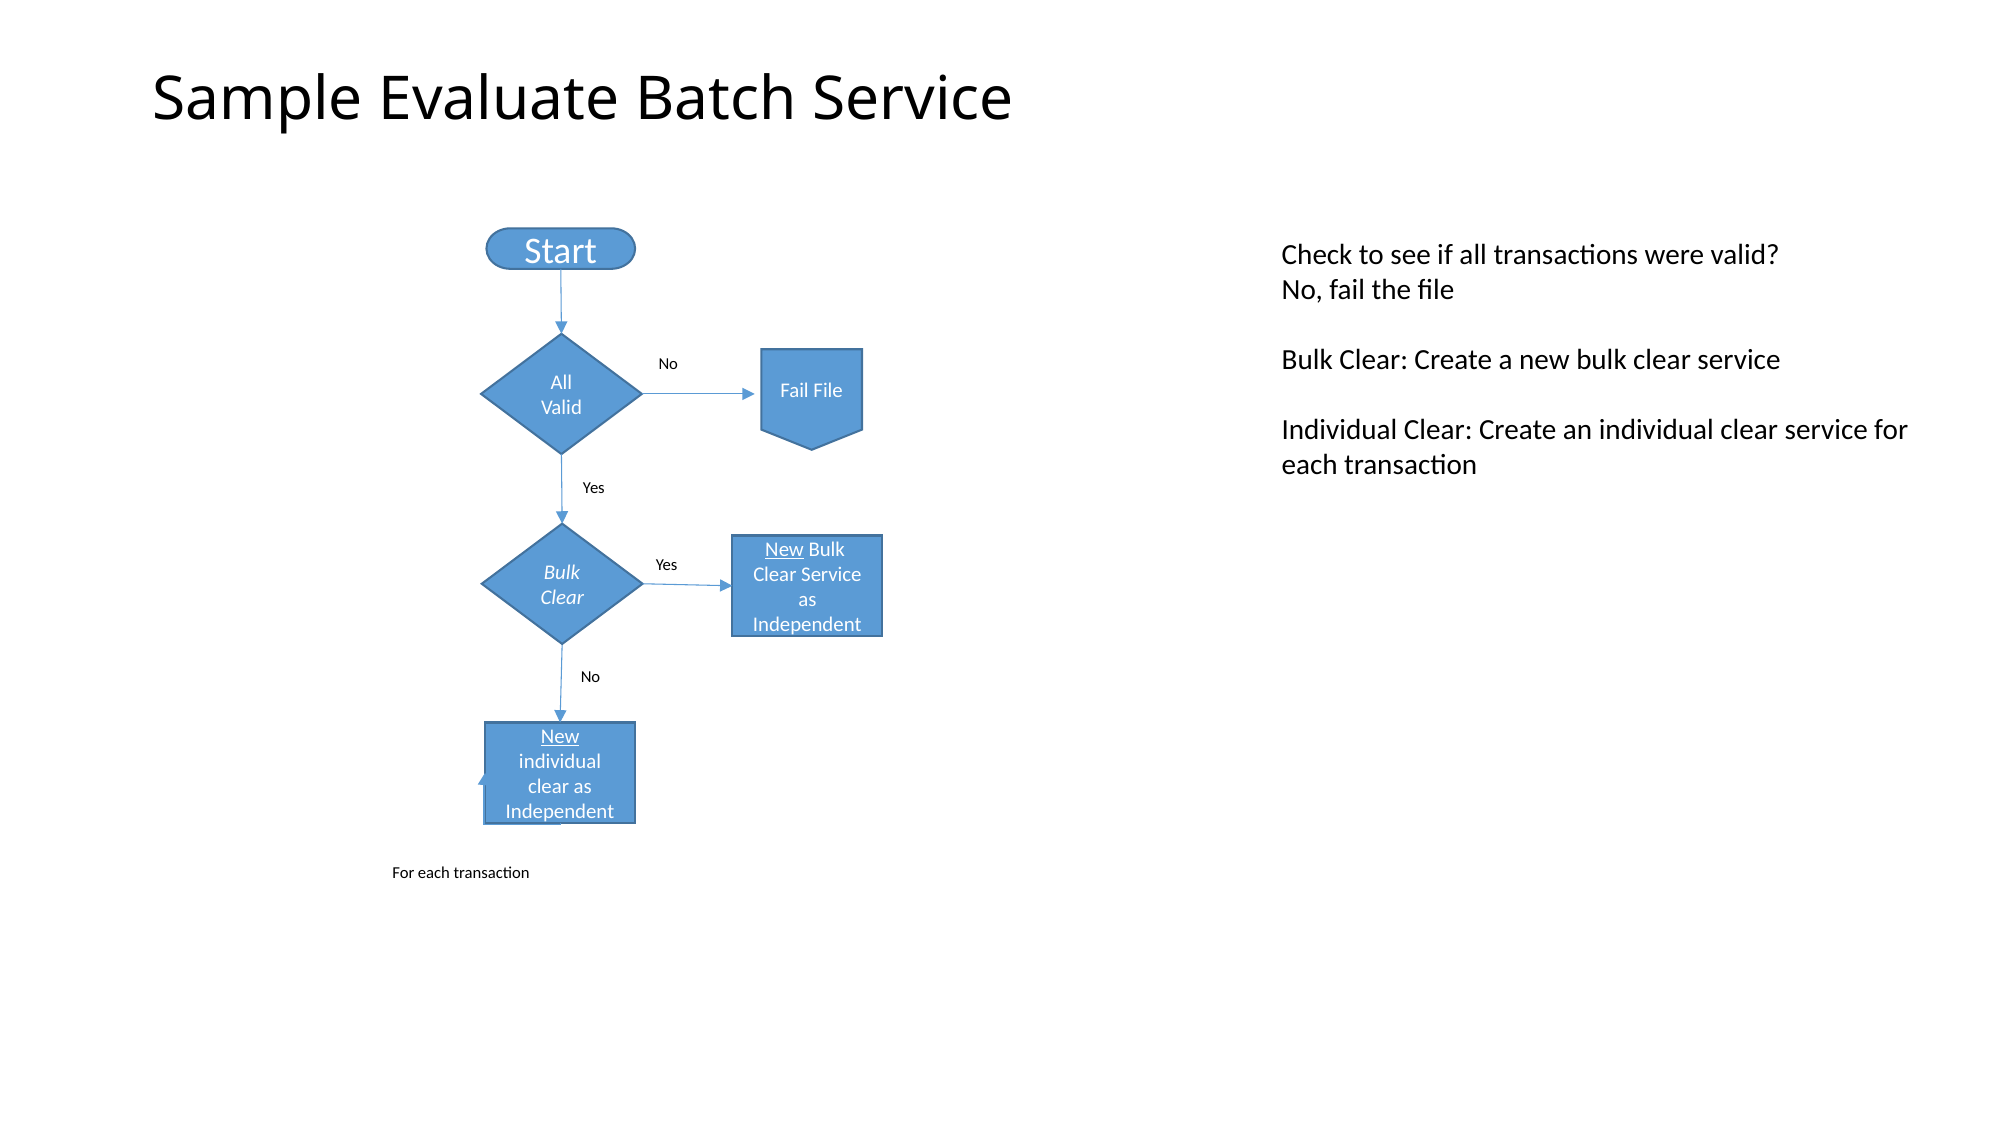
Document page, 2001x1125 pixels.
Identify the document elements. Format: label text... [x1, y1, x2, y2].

text_box New individual clear as Independent [484, 721, 636, 824]
text_box Check to see if all transactions were valid? No, fail the file Bulk Clear: Create a new bulk clear service Individual Clear: Create an individual clear service for each transaction [1266, 228, 1948, 488]
text_box All Valid [479, 333, 644, 455]
text_box Yes [641, 546, 757, 582]
text_box Bulk Clear [480, 522, 644, 645]
text_box Start [485, 227, 637, 270]
text_box Yes [568, 469, 684, 505]
text_box New Bulk Clear Service as Independent [731, 534, 883, 637]
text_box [497, 760, 548, 836]
text_box No [566, 658, 682, 693]
text_box No [643, 345, 760, 380]
text_box Fail File [760, 348, 864, 451]
text_box For each transaction [377, 854, 561, 890]
title Sample Evaluate Batch Service [137, 59, 1863, 141]
